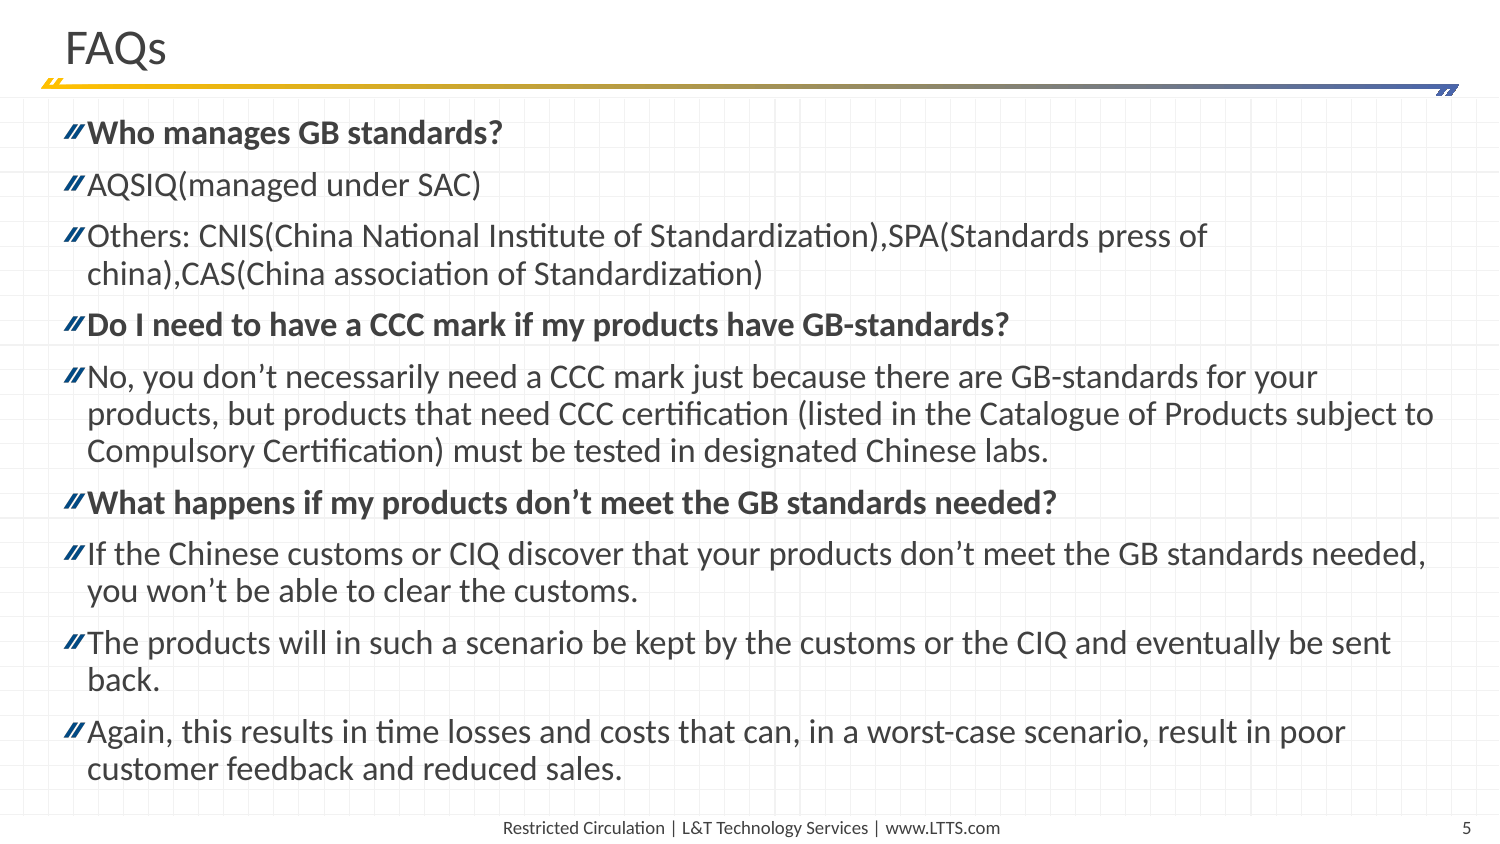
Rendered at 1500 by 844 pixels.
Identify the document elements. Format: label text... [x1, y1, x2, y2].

picture [61, 628, 88, 655]
picture [61, 221, 88, 248]
list Who manages GB standards? AQSIQ(managed under SAC) Others: CNIS(China National Institute of Standardization),SPA(Standards press of china),CAS(China association of Standardization) Do I need to have a CCC mark if my products have GB-standards? No, you don’t necessarily need a CCC mark just because there are GB-standards for your products, but products that need CCC certification (listed in the Catalogue of Products subject to Compulsory Certification) must be tested in designated Chinese labs. What happens if my products don’t meet the GB standards needed? If the Chinese customs or CIQ discover that your products don’t meet the GB standards needed, you won’t be able to clear the customs. The products will in such a scenario be kept by the customs or the CIQ and eventually be sent back. Again, this results in time losses and costs that can, in a worst-case scenario, result in poor customer feedback and reduced sales. [50, 109, 1450, 797]
picture [61, 539, 88, 566]
picture [61, 487, 88, 515]
picture [61, 310, 88, 337]
picture [61, 118, 88, 145]
picture [61, 169, 88, 197]
picture [61, 361, 88, 389]
title FAQs [50, 0, 1450, 83]
picture [61, 716, 88, 744]
